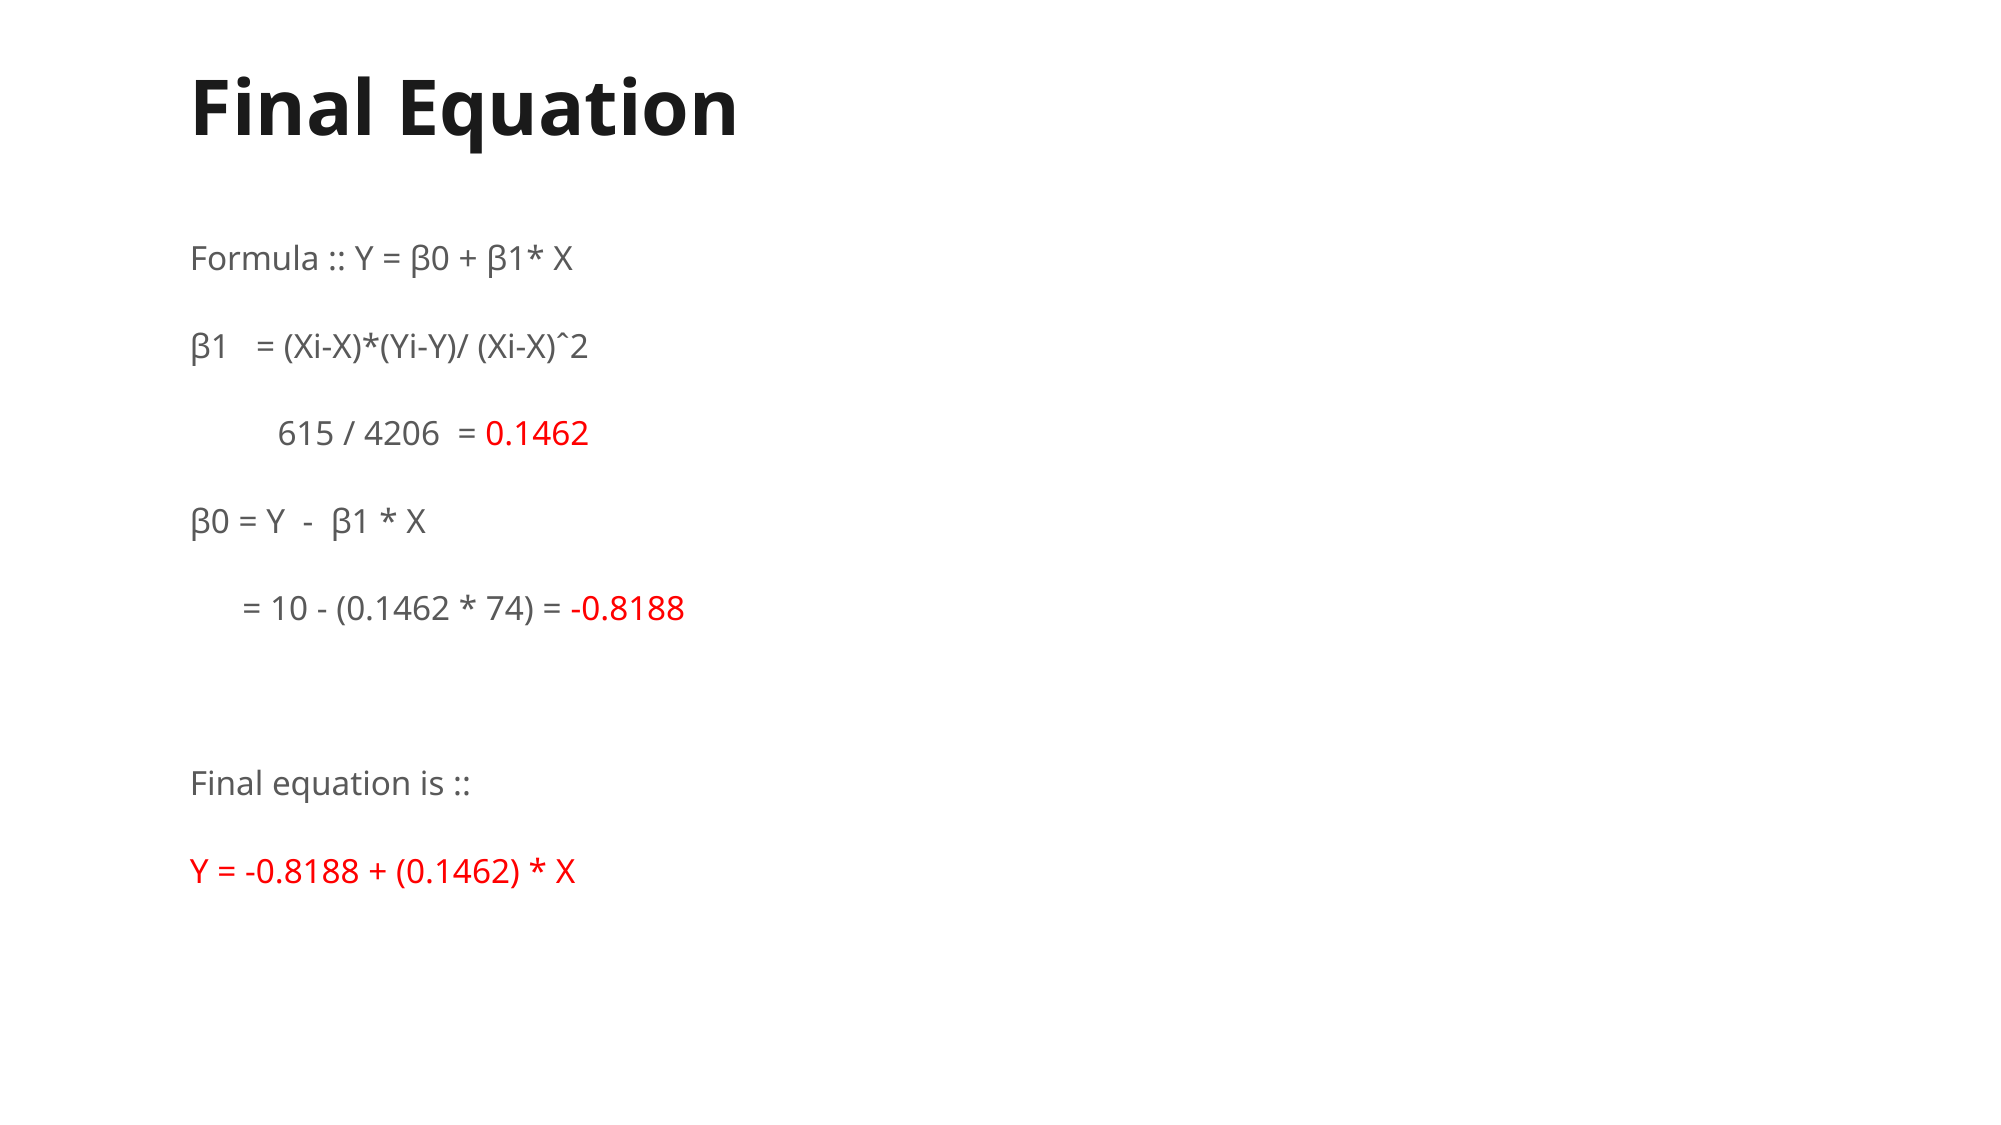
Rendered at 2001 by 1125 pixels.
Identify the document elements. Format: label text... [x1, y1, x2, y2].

title Final Equation [174, 20, 1825, 201]
list Formula :: Y = β0 + β1* X β1 = (Xi-X)*(Yi-Y)/ (Xi-X)ˆ2 615 / 4206 = 0.1462 β0 = Y - β1 * X = 10 - (0.1462 * 74) = -0.8188 Final equation is :: Y = -0.8188 + (0.1462) * X [174, 223, 1885, 1026]
